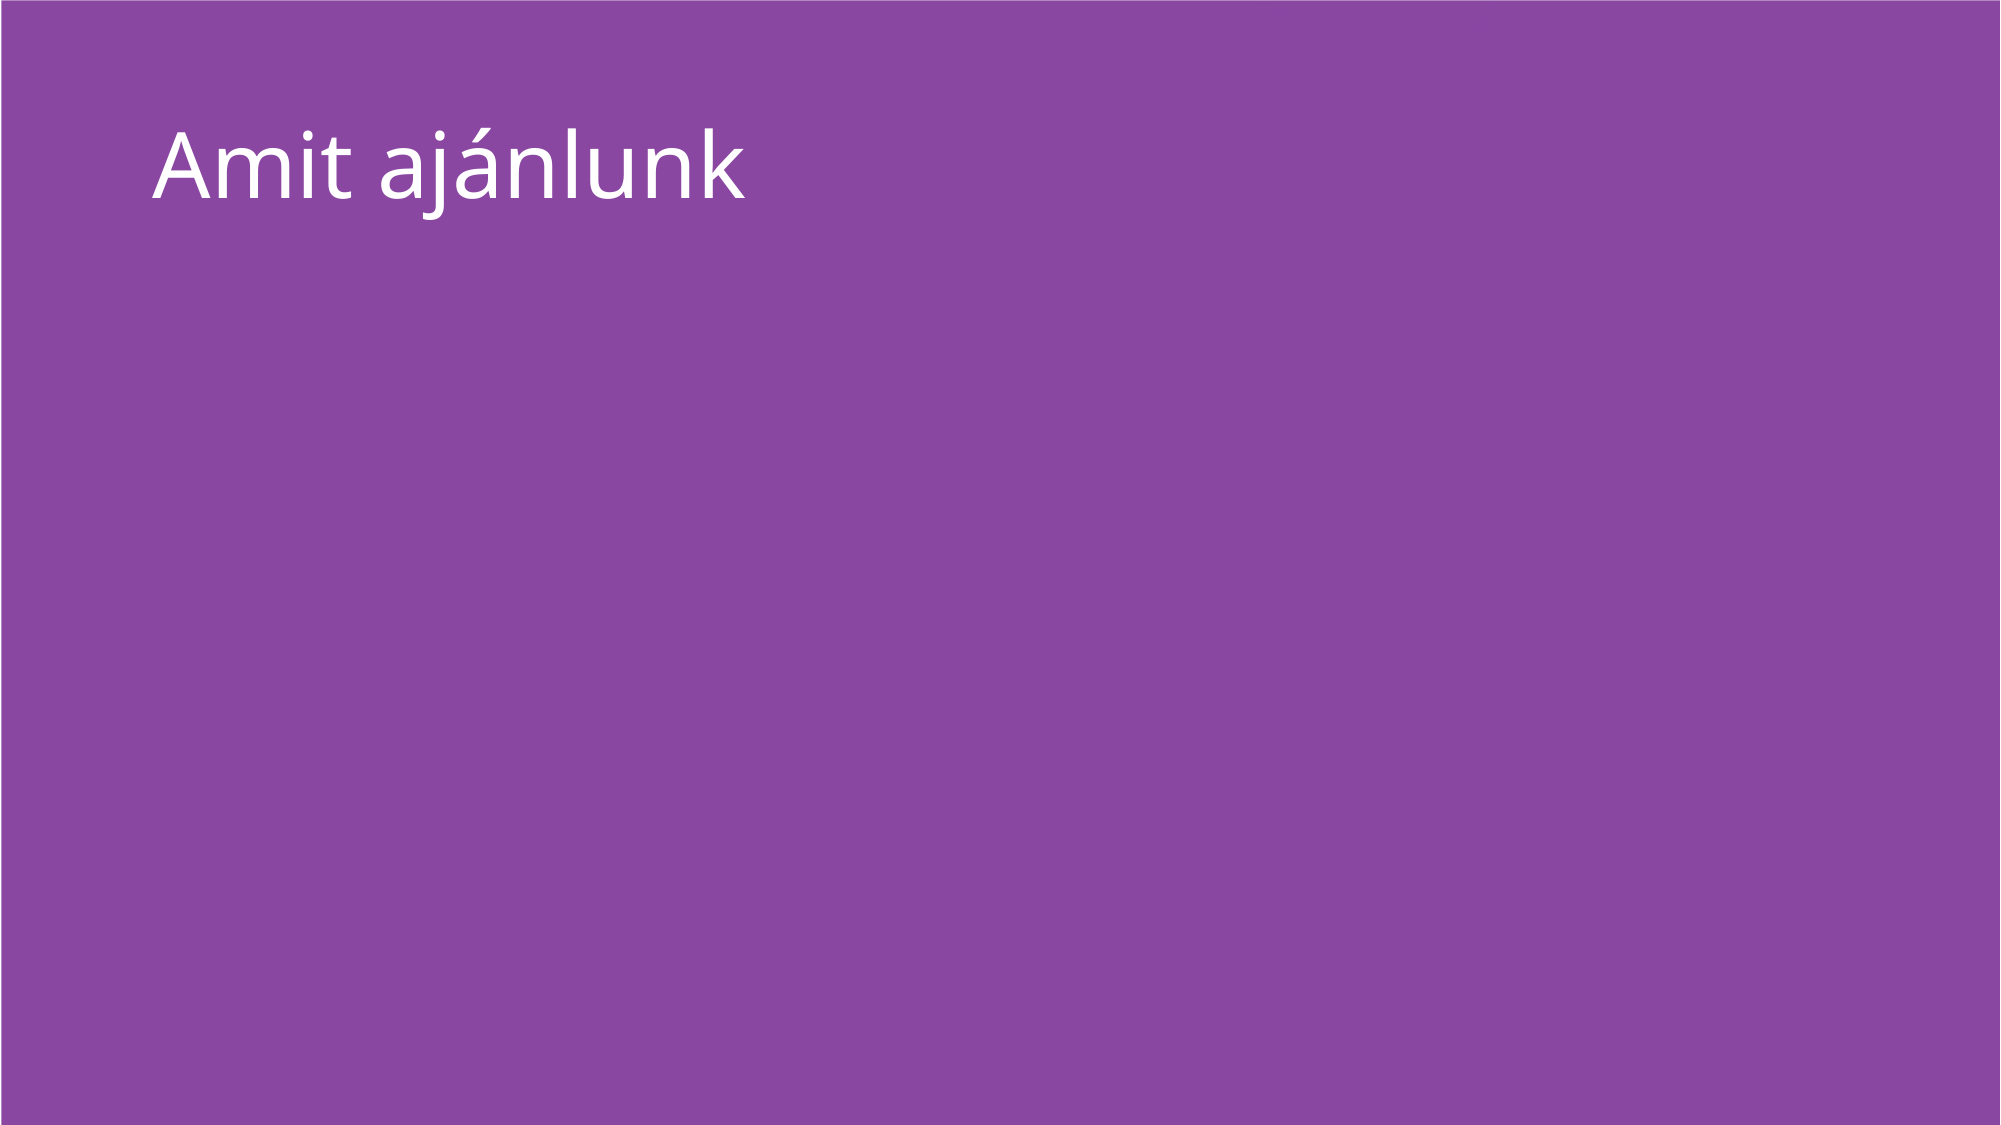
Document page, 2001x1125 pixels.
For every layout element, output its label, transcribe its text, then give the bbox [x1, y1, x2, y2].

title Amit ajánlunk [137, 59, 1863, 278]
picture [0, 0, 2000, 1125]
